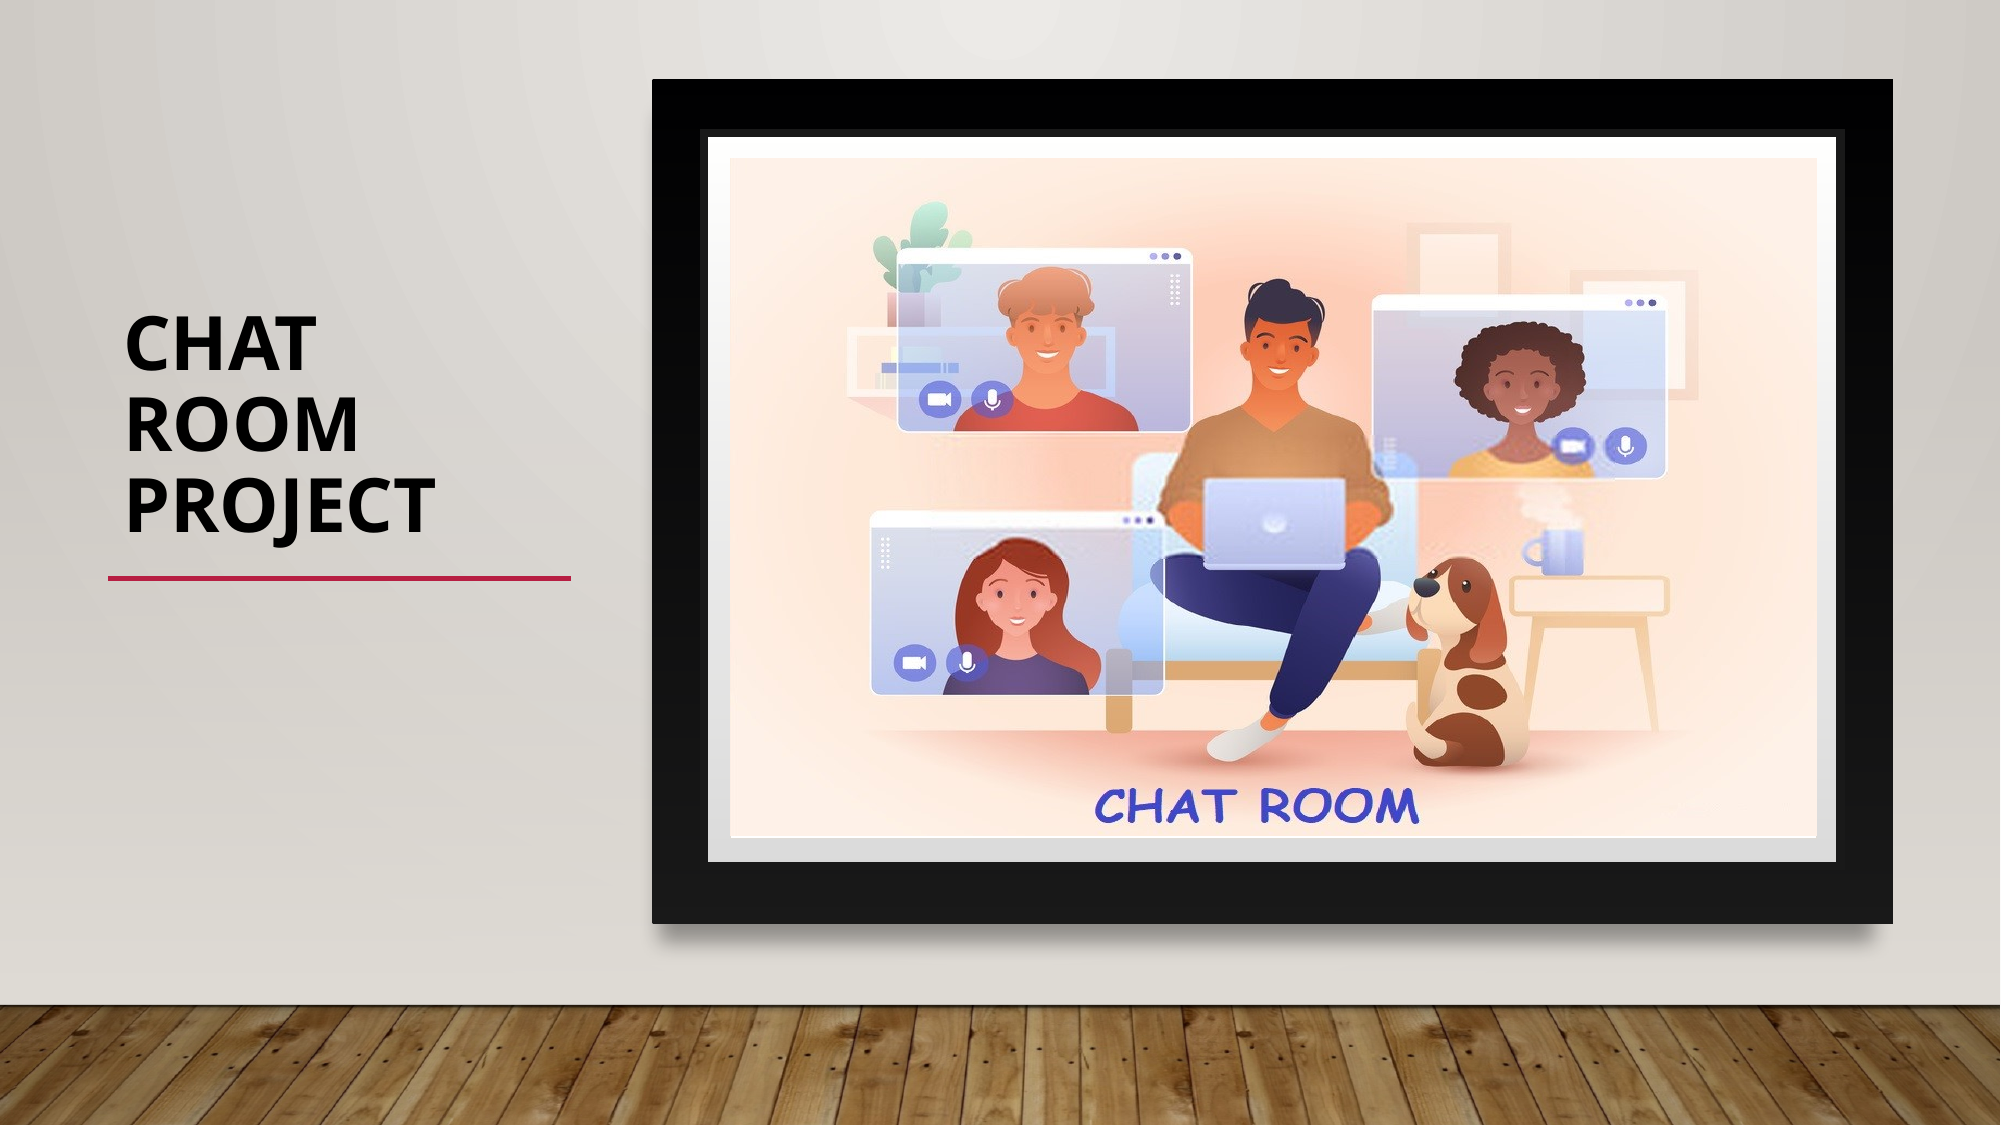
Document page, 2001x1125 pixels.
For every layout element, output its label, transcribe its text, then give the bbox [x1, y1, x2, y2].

text_box [0, 330, 2000, 1004]
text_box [652, 78, 1894, 924]
picture [730, 158, 1817, 836]
title Chat Room Project [108, 241, 572, 549]
text_box [0, 0, 2000, 330]
picture [0, 1006, 2000, 1125]
